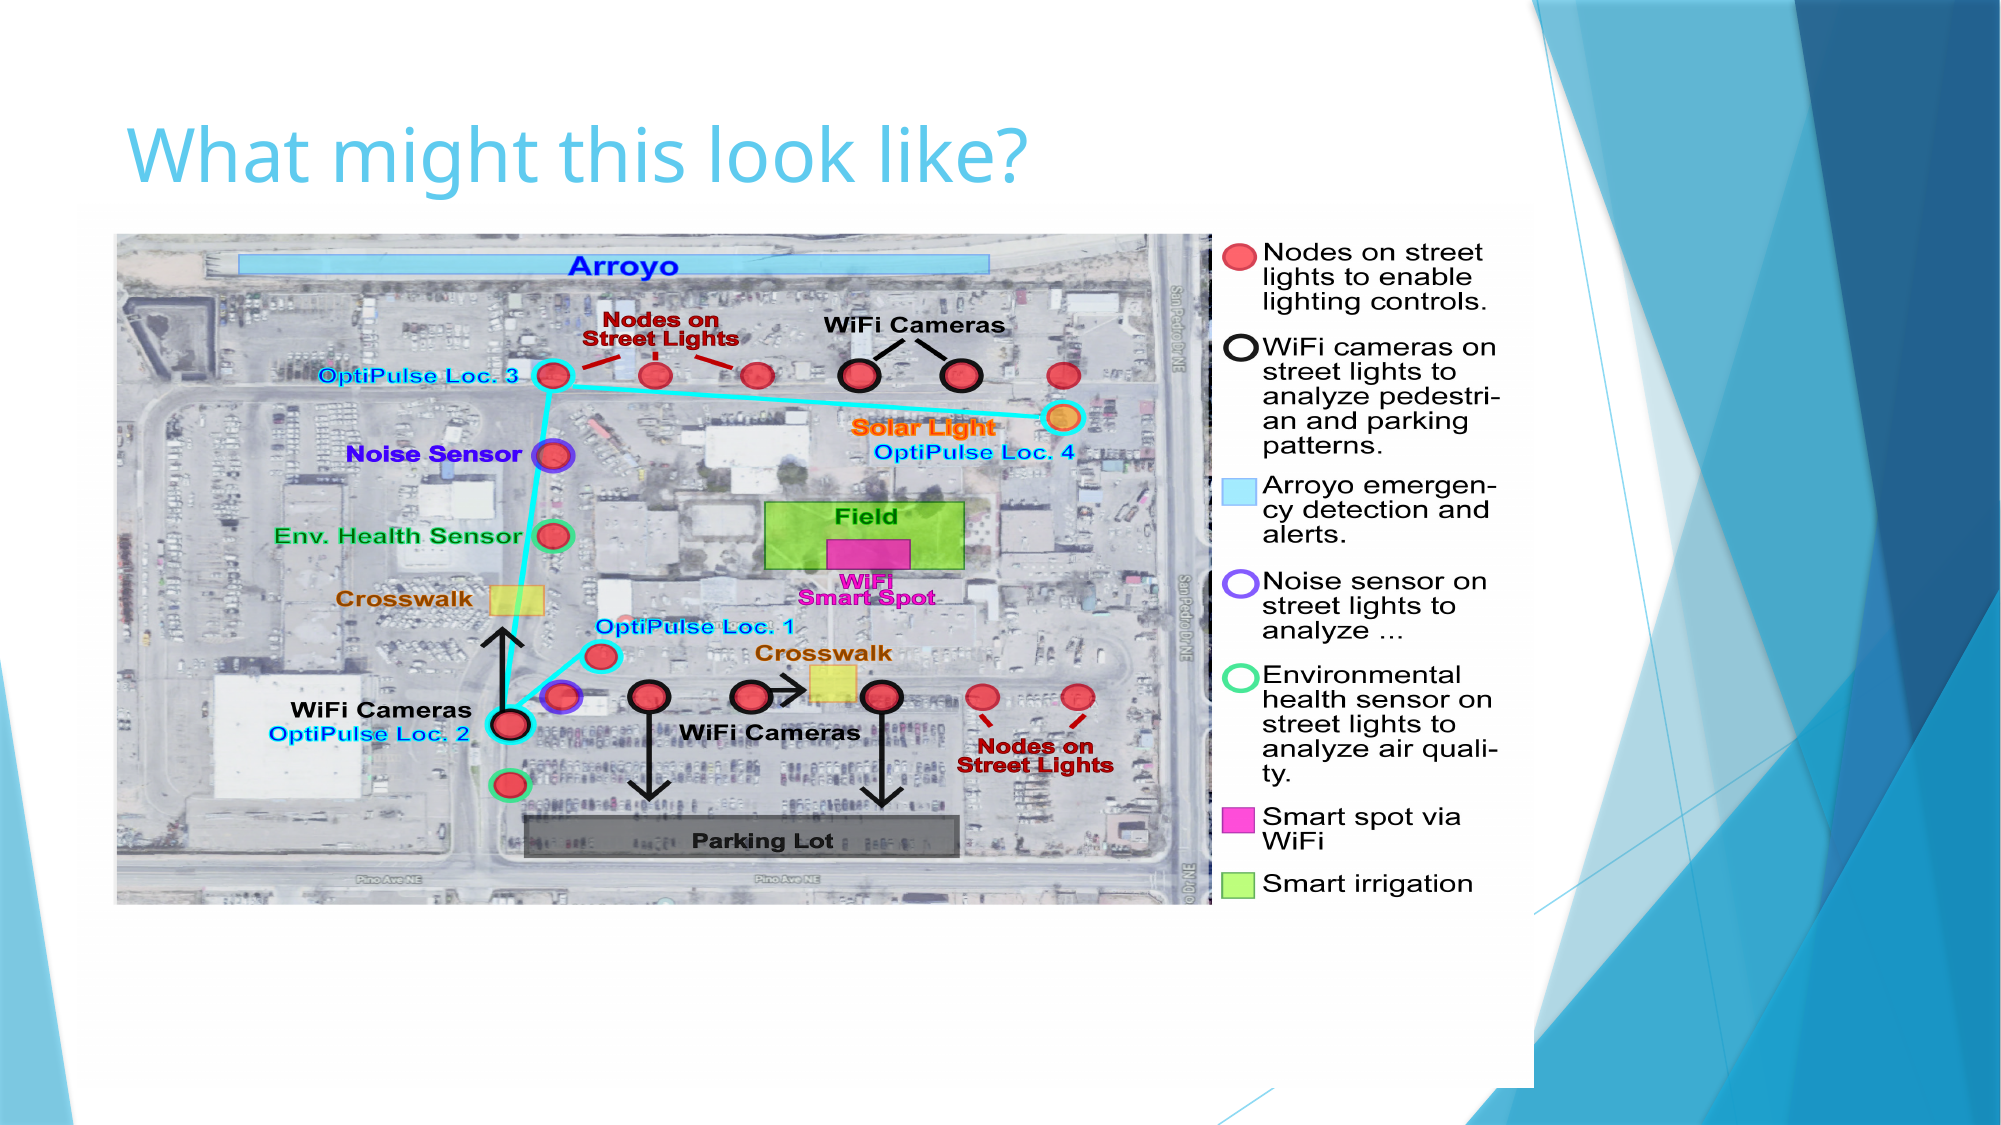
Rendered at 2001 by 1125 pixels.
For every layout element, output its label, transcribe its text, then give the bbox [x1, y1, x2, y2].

picture [77, 202, 1534, 1089]
title What might this look like? [111, 99, 1522, 202]
